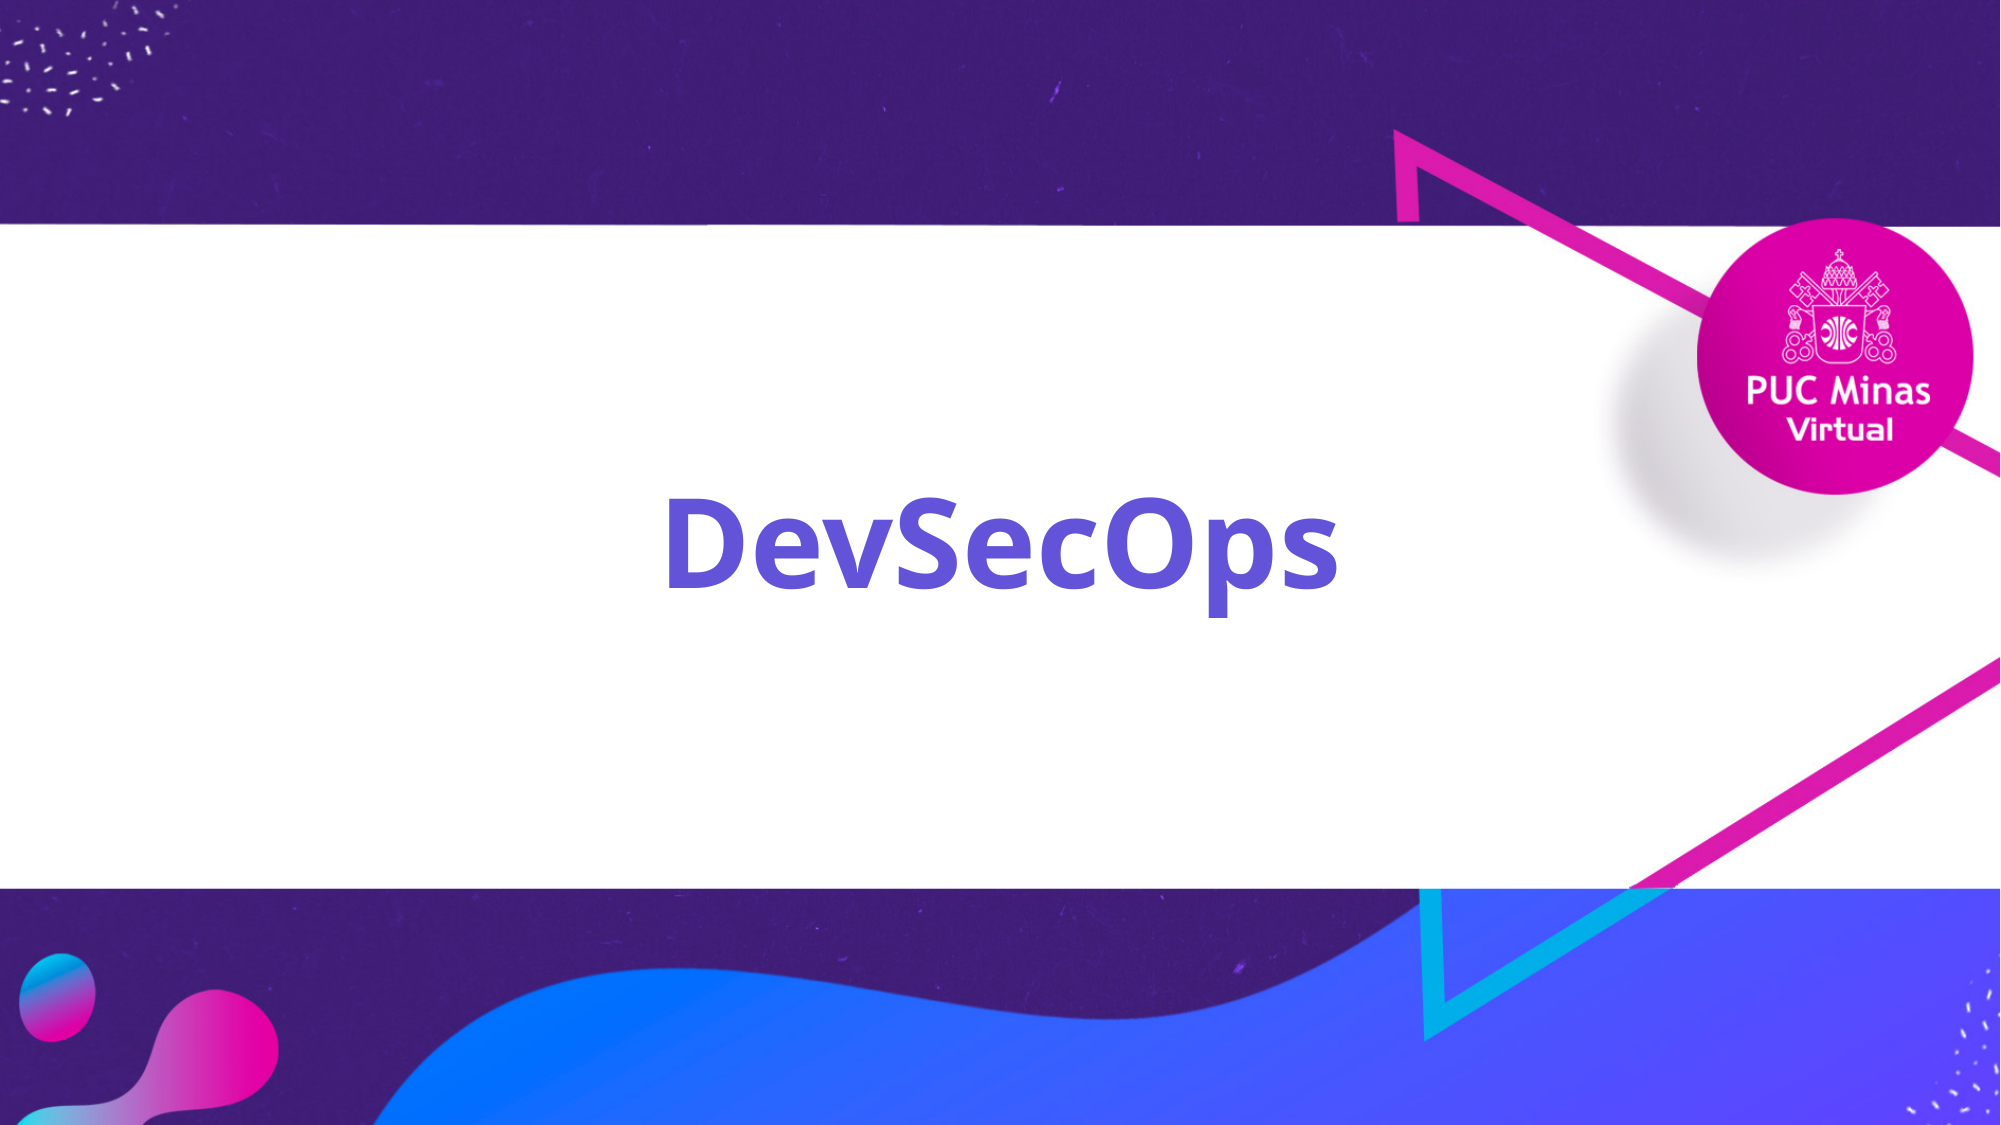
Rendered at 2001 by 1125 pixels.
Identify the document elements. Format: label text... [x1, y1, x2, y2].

text_box DevSecOps [0, 455, 2000, 621]
picture [0, 0, 2001, 1125]
text_box Lauro de Freitas [0, 764, 2000, 875]
